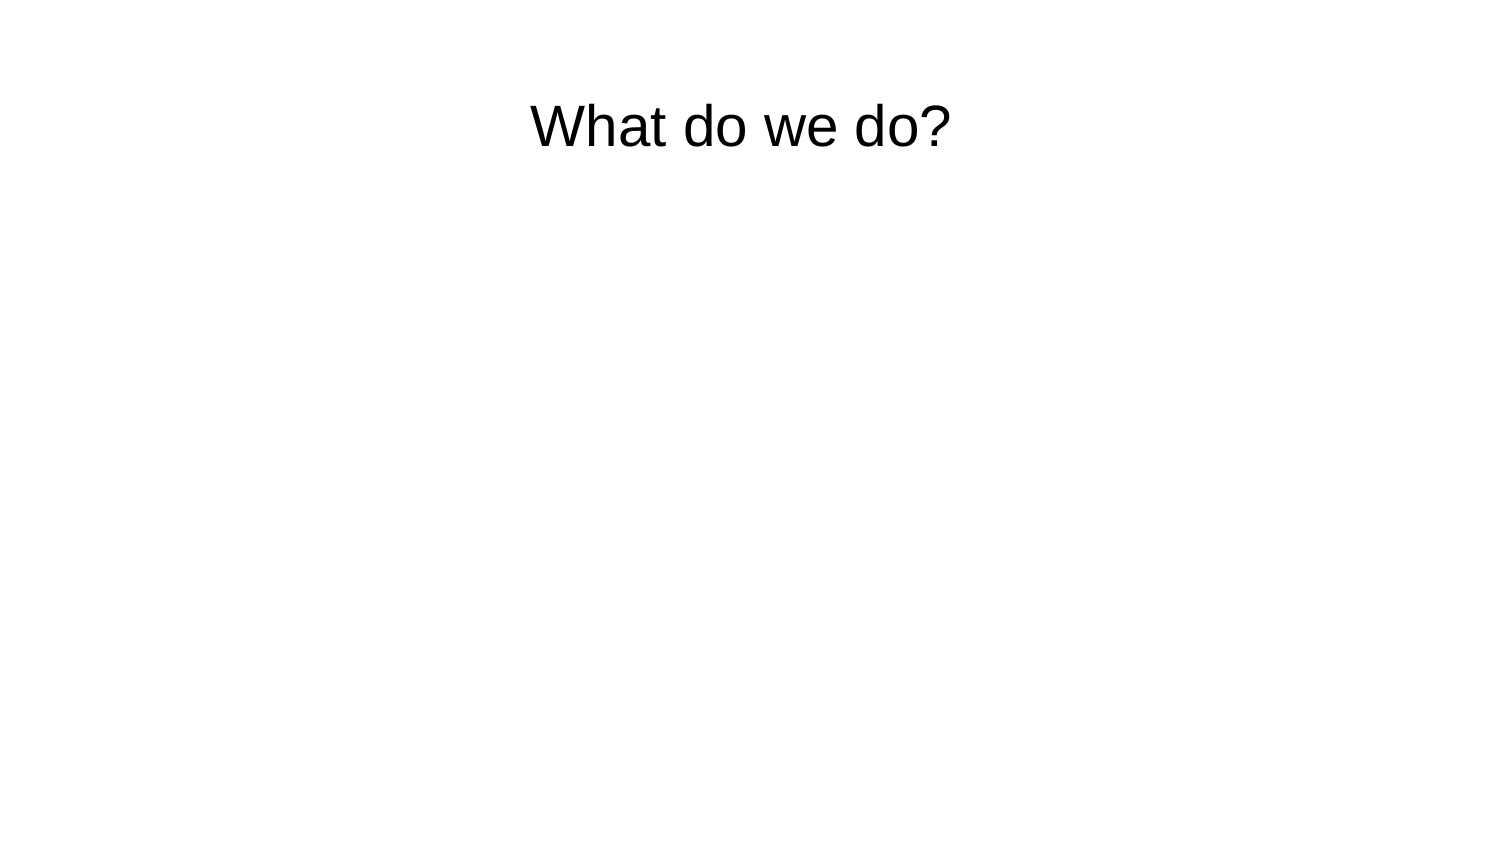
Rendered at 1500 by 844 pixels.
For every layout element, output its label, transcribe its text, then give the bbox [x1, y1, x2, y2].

title What do we do? [51, 72, 1449, 167]
